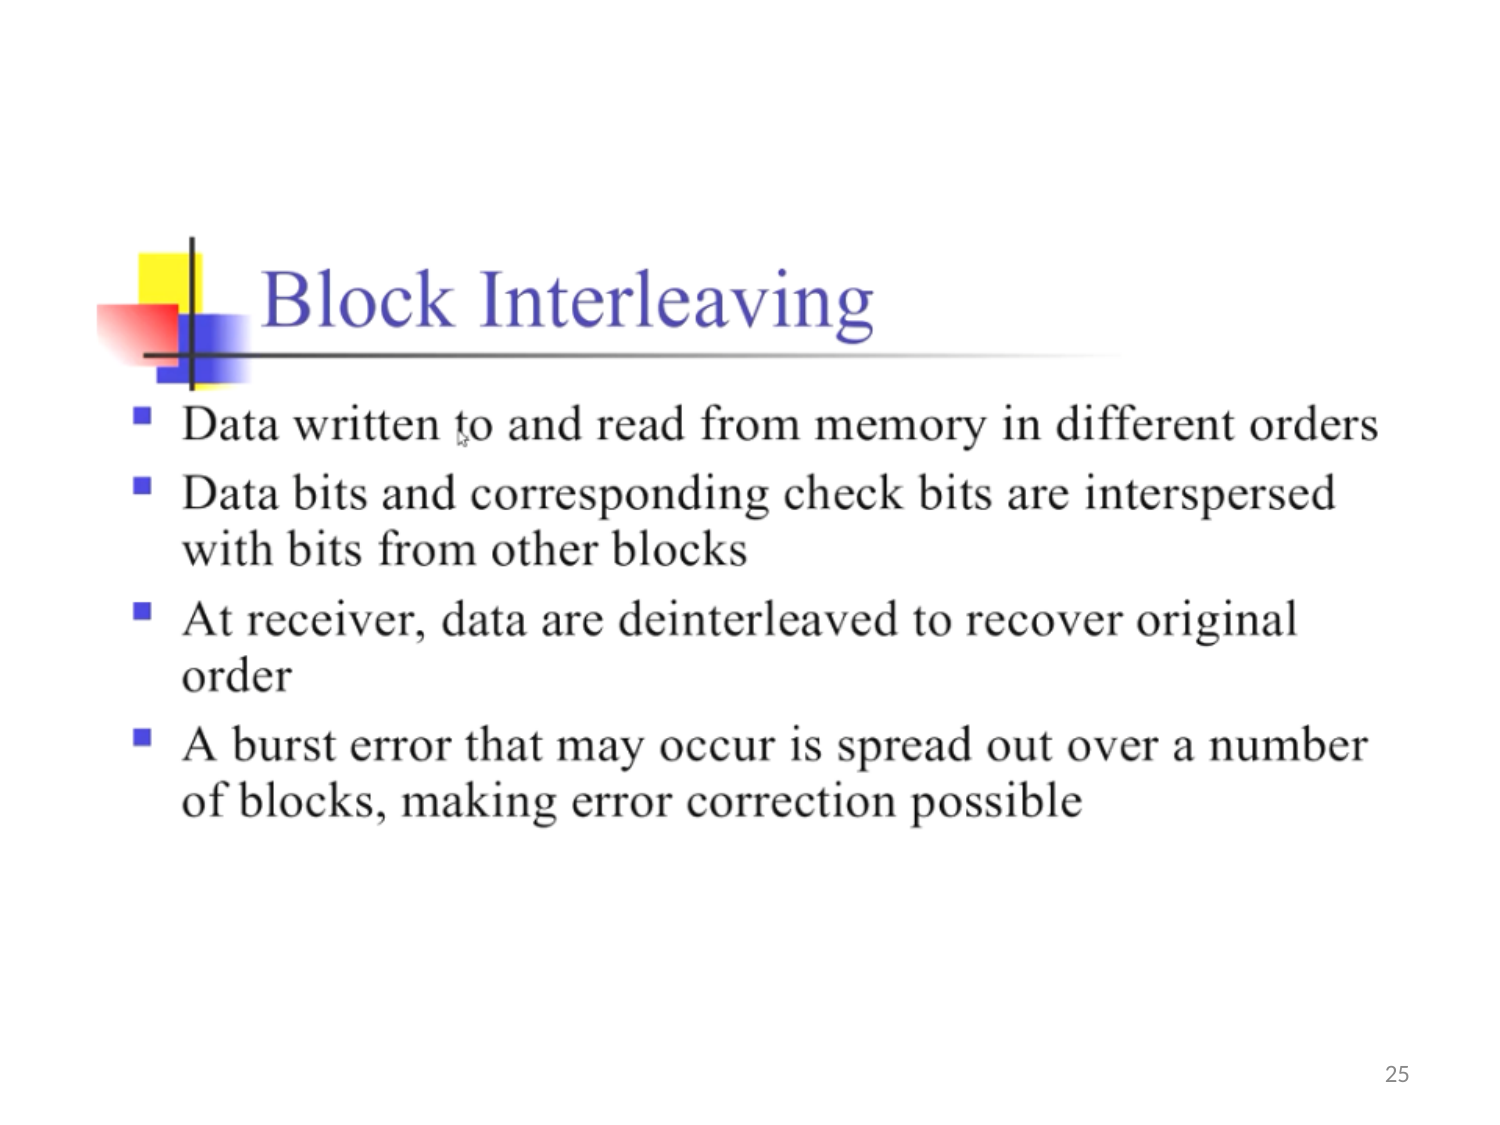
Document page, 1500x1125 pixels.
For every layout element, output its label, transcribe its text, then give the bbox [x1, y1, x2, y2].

picture [94, 233, 1406, 892]
text_box 25 [1074, 1042, 1425, 1103]
